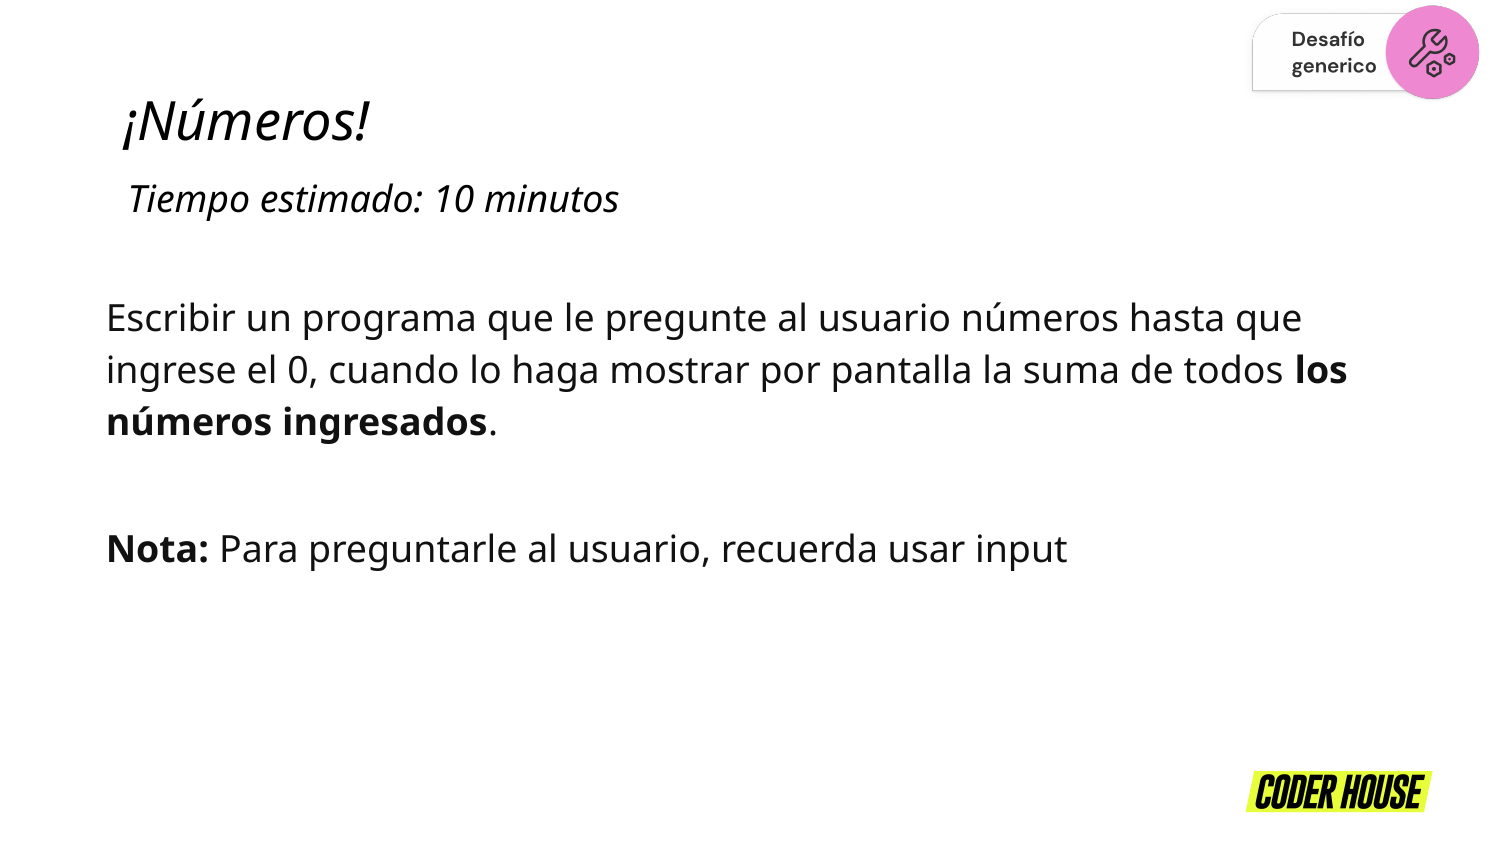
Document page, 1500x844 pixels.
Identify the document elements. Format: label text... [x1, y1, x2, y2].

picture [1231, 0, 1500, 106]
text_box ¡Números! [108, 71, 892, 234]
text_box Escribir un programa que le pregunte al usuario números hasta que ingrese el 0, cuando lo haga mostrar por pantalla la suma de todos los números ingresados. Nota: Para preguntarle al usuario, recuerda usar input [90, 272, 1410, 656]
text_box Tiempo estimado: 10 minutos [112, 137, 807, 235]
picture [1241, 764, 1437, 819]
